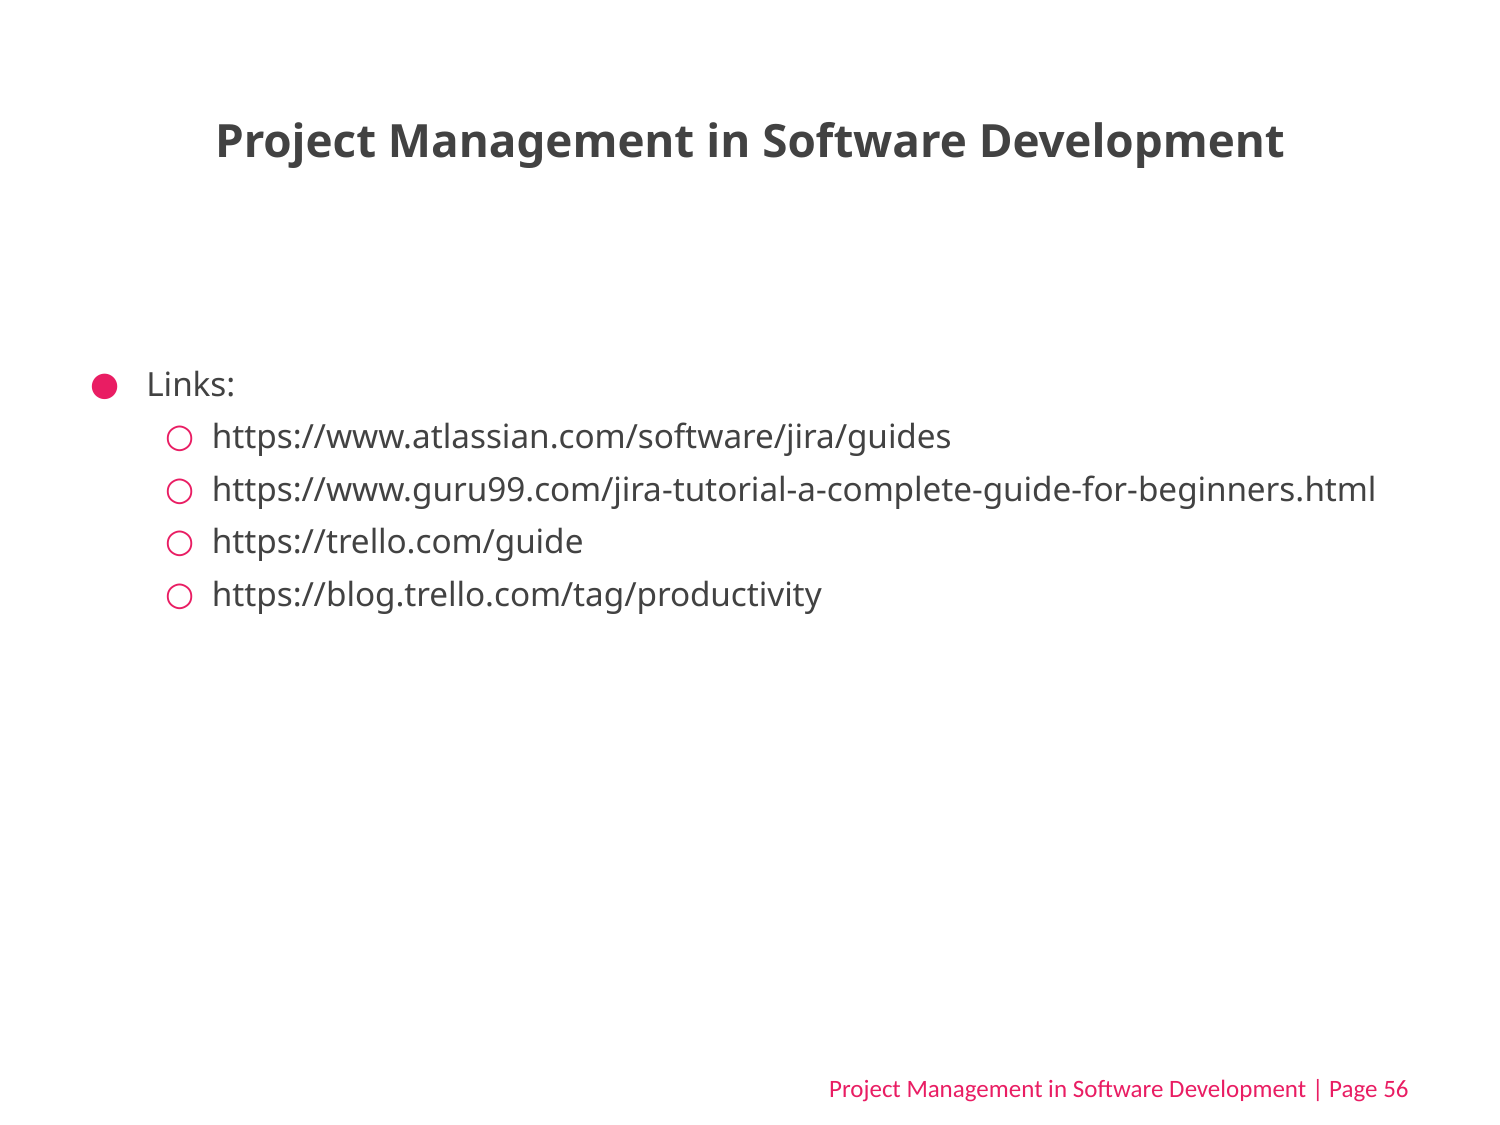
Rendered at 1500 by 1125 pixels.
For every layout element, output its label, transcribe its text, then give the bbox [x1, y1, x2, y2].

list Links: https://www.atlassian.com/software/jira/guides https://www.guru99.com/jira-tutorial-a-complete-guide-for-beginners.html https://trello.com/guide https://blog.trello.com/tag/productivity [75, 262, 1425, 1005]
title Project Management in Software Development [75, 45, 1425, 233]
text_box Project Management in Software Development | Page 56 [74, 1020, 1425, 1110]
